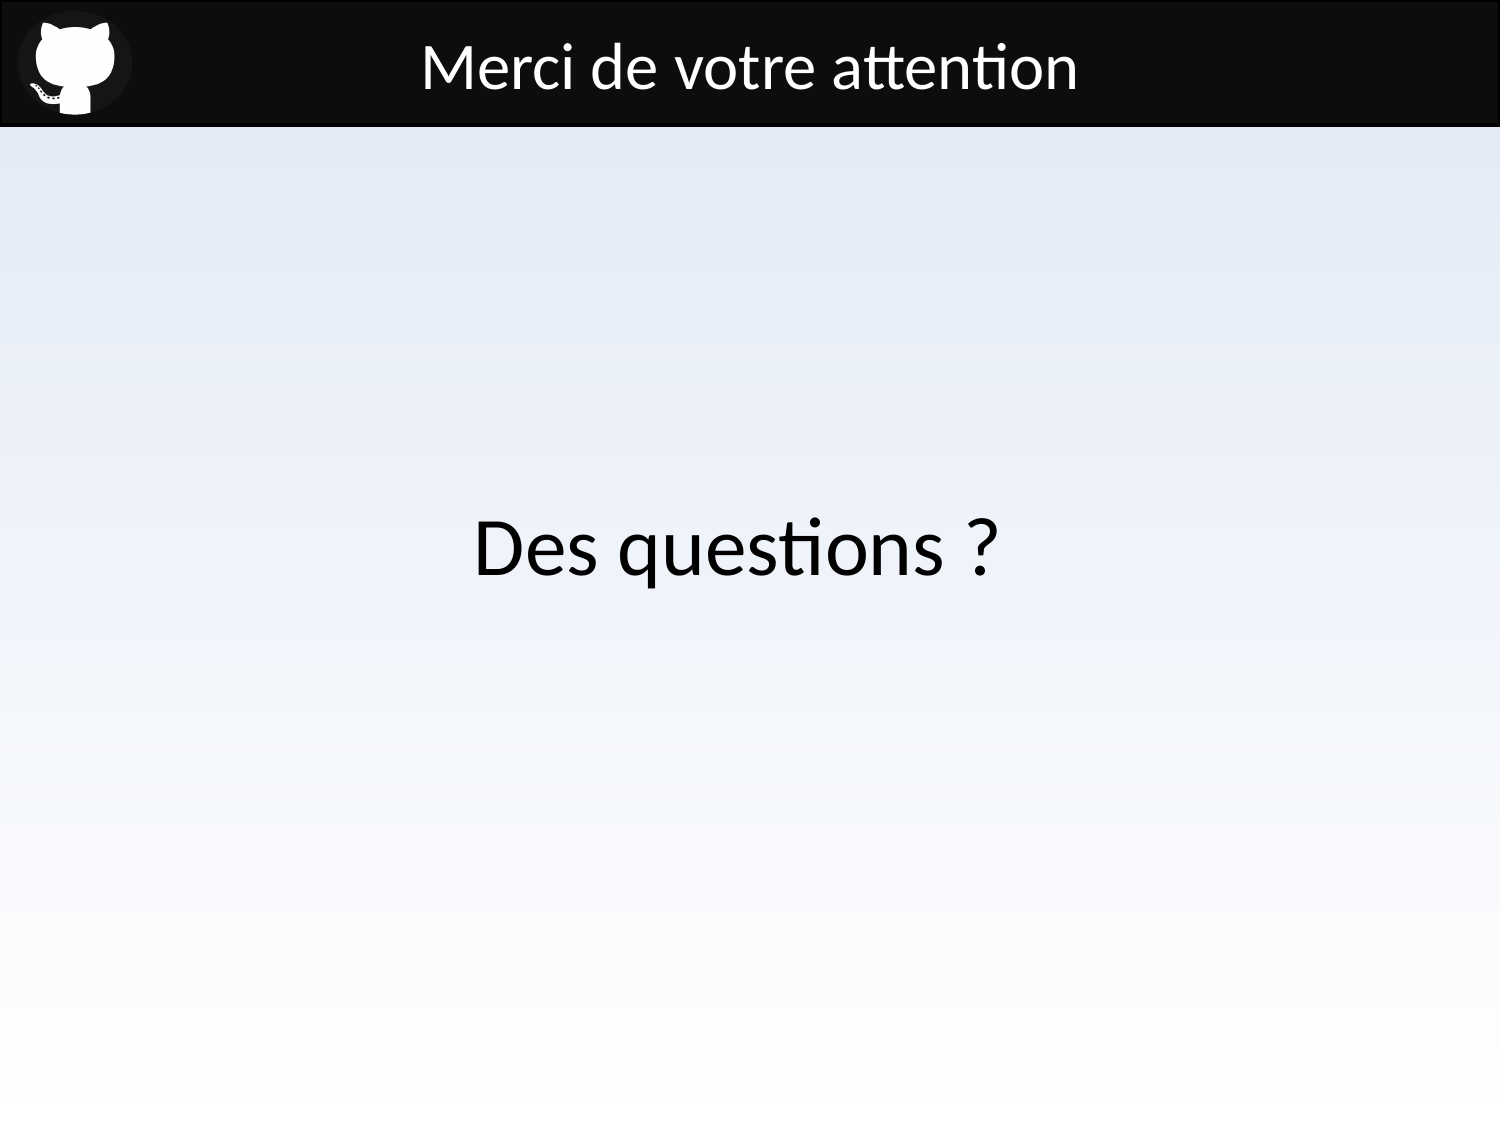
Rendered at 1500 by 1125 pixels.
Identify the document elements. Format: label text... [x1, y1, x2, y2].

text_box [0, 0, 1500, 126]
text_box Des questions ? [17, 184, 1459, 720]
